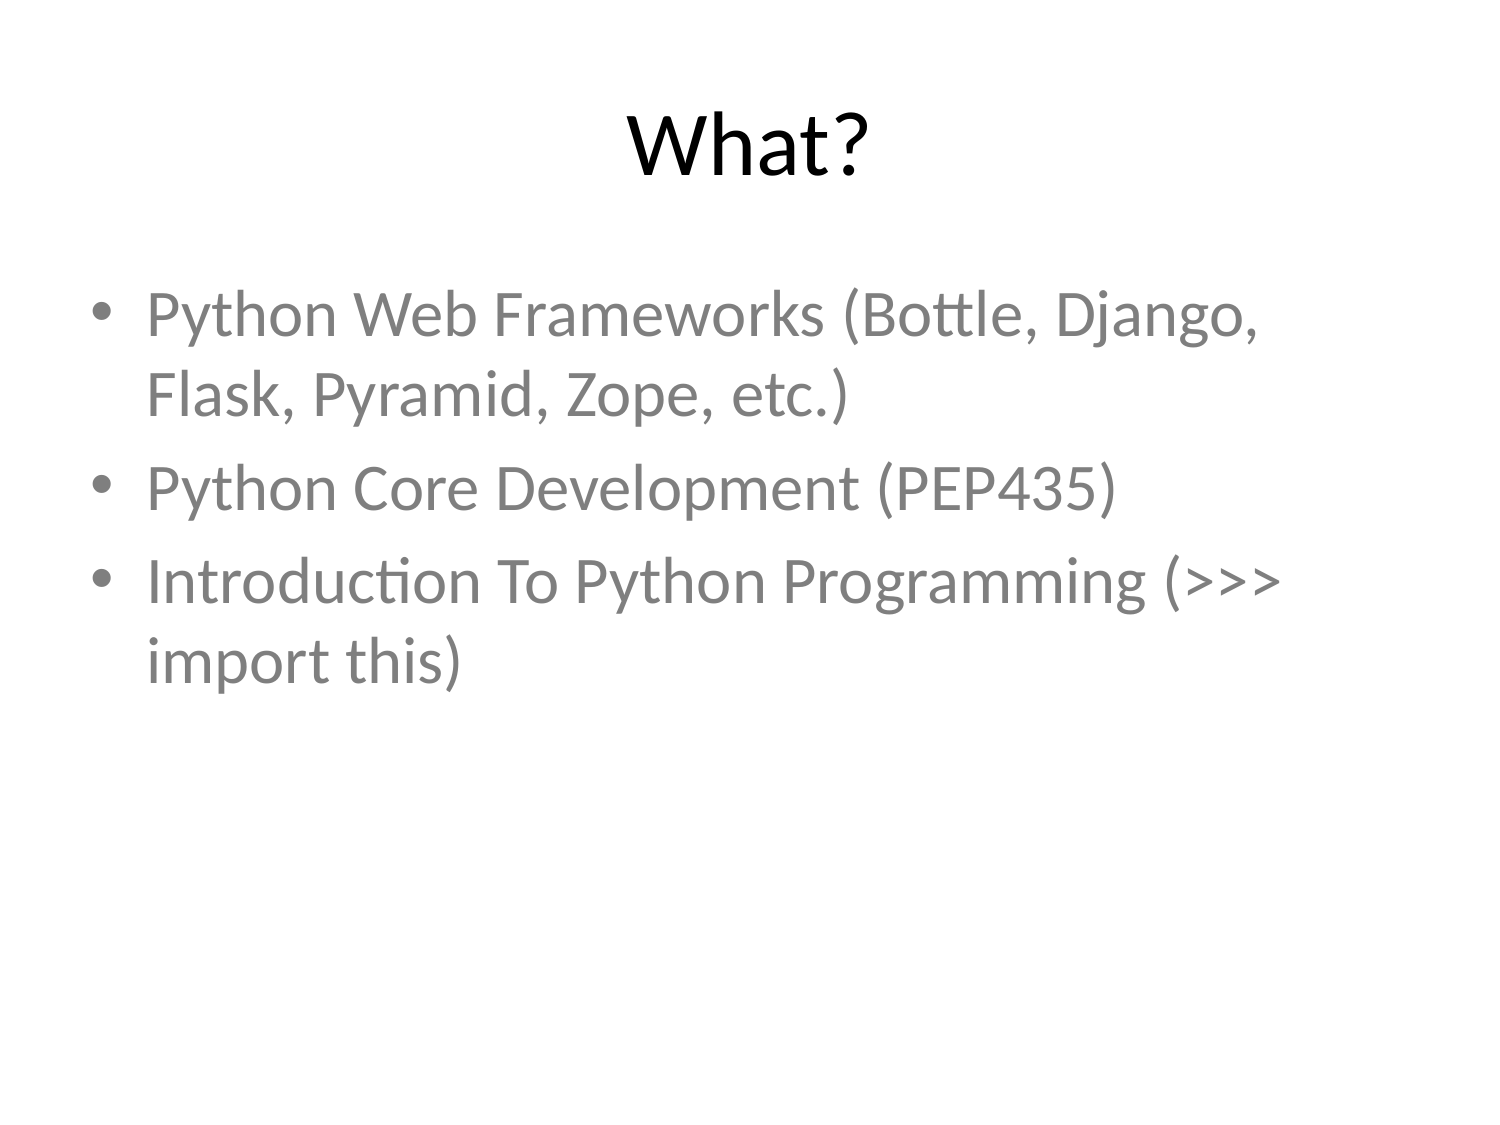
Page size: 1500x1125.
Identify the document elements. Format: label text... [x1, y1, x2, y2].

list Python Web Frameworks (Bottle, Django, Flask, Pyramid, Zope, etc.) Python Core Development (PEP435) Introduction To Python Programming (>>> import this) [75, 262, 1425, 1005]
title What? [75, 45, 1425, 233]
